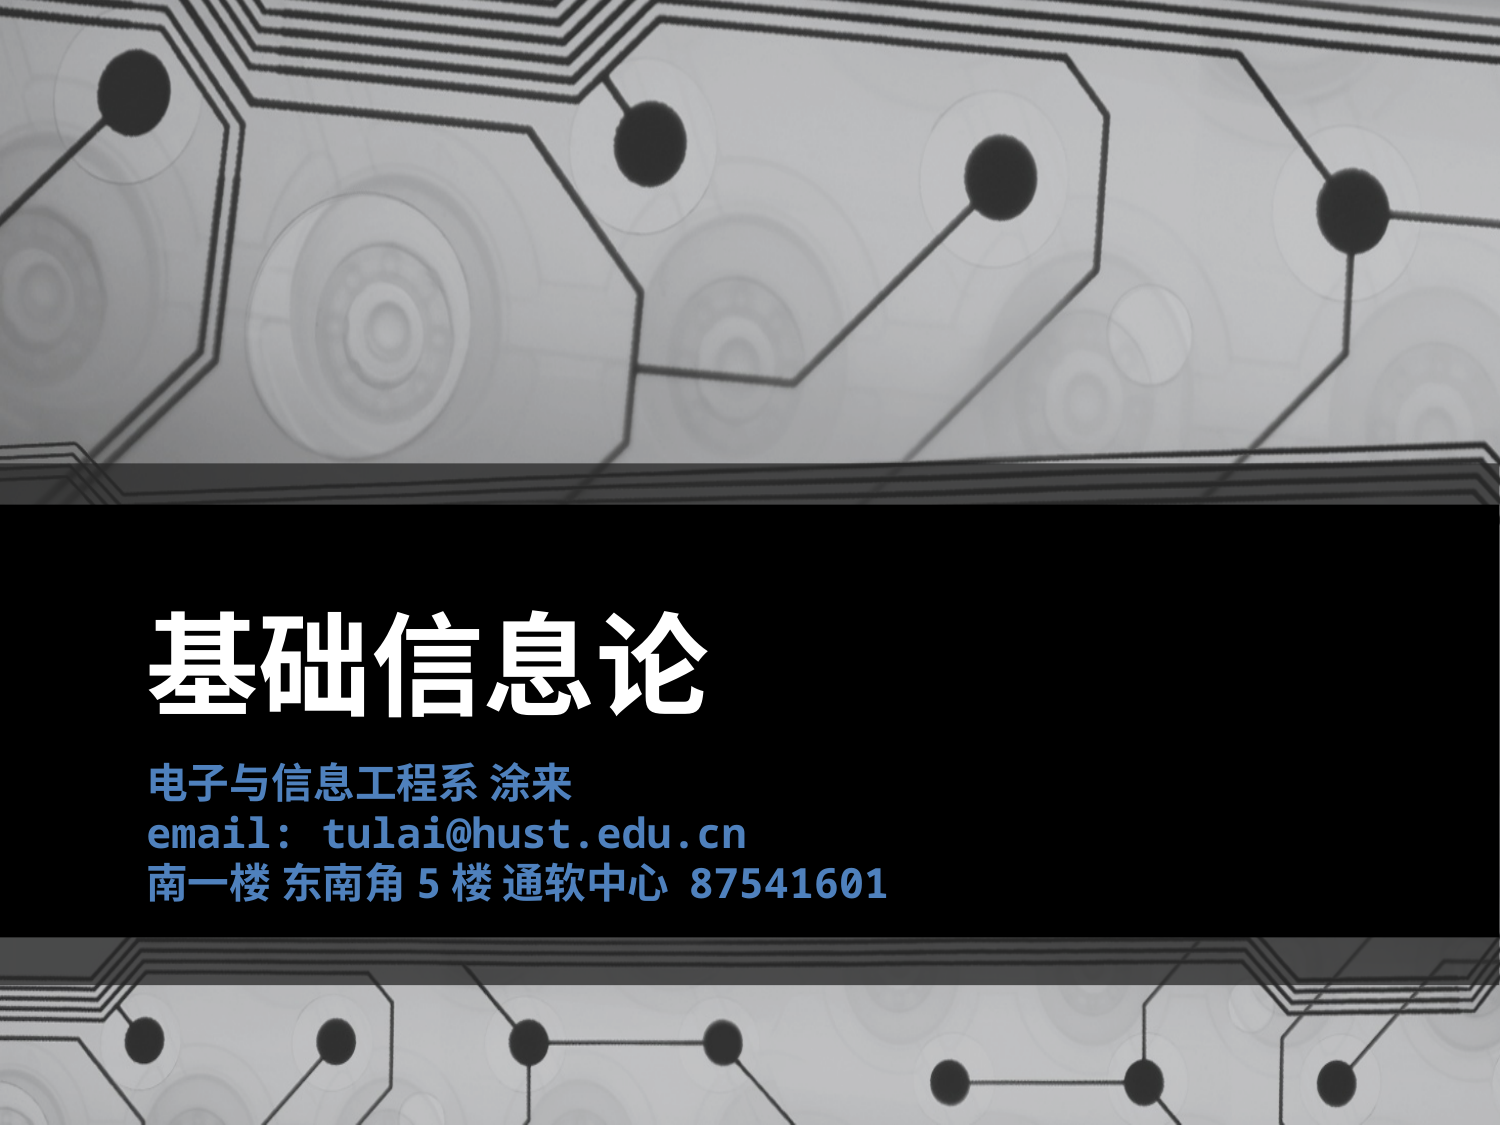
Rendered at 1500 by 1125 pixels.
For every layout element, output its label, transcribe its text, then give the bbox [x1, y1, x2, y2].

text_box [0, 0, 1500, 463]
subtitle 电子与信息工程系 涂来 email: tulai@hust.edu.cn 南一楼 东南角5楼 通软中心 87541601 [131, 749, 1369, 984]
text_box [0, 986, 1500, 1125]
title 基础信息论 [131, 456, 1369, 737]
